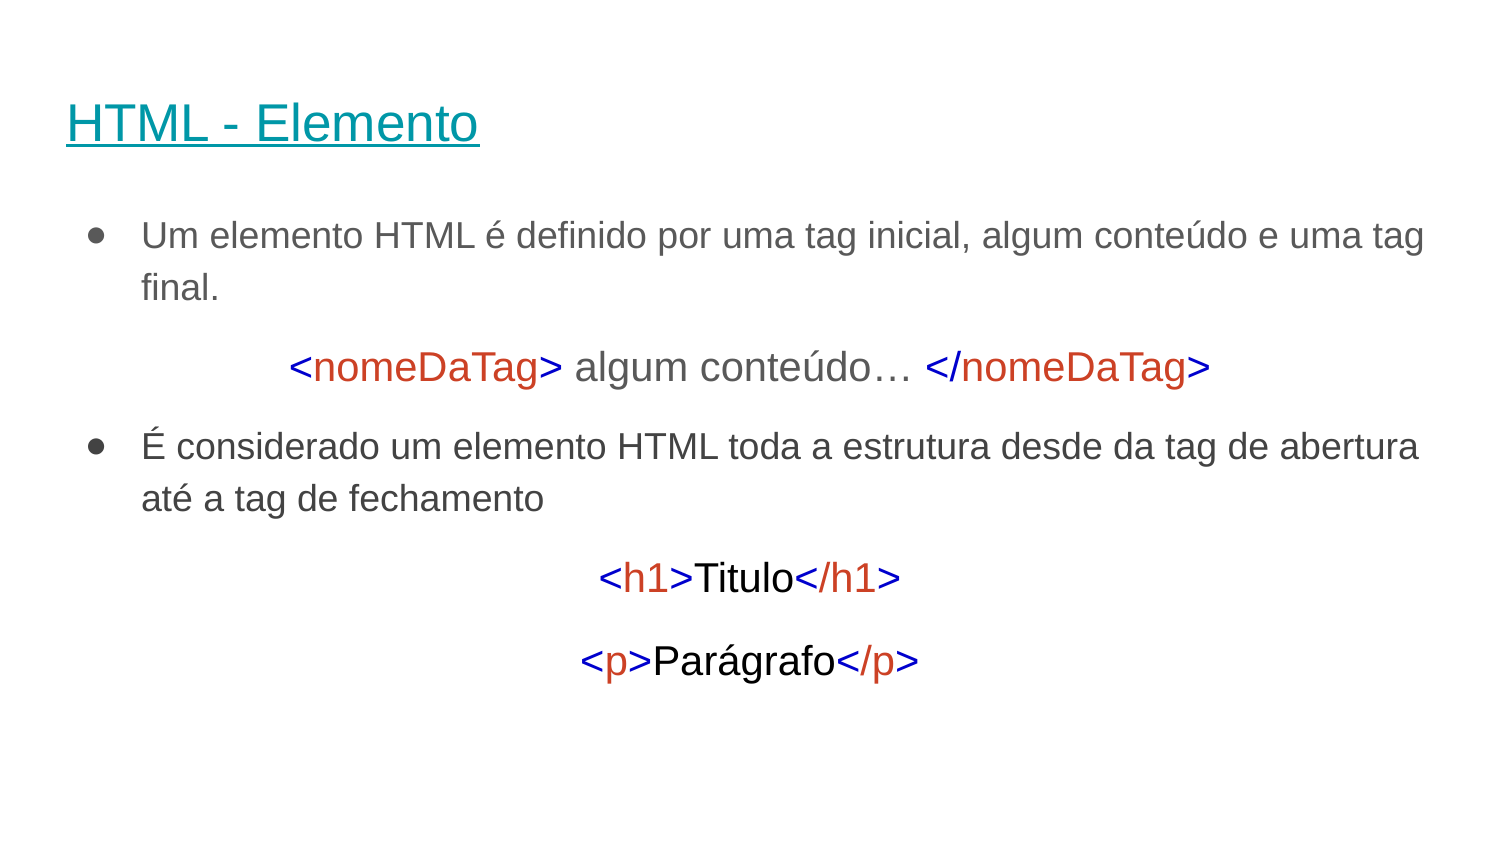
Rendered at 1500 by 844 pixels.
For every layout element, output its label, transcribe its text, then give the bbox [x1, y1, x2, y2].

title HTML - Elemento [51, 72, 1449, 167]
list Um elemento HTML é definido por uma tag inicial, algum conteúdo e uma tag final. <nomeDaTag> algum conteúdo… </nomeDaTag> É considerado um elemento HTML toda a estrutura desde da tag de abertura até a tag de fechamento <h1>Titulo</h1> <p>Parágrafo</p> [51, 189, 1449, 750]
